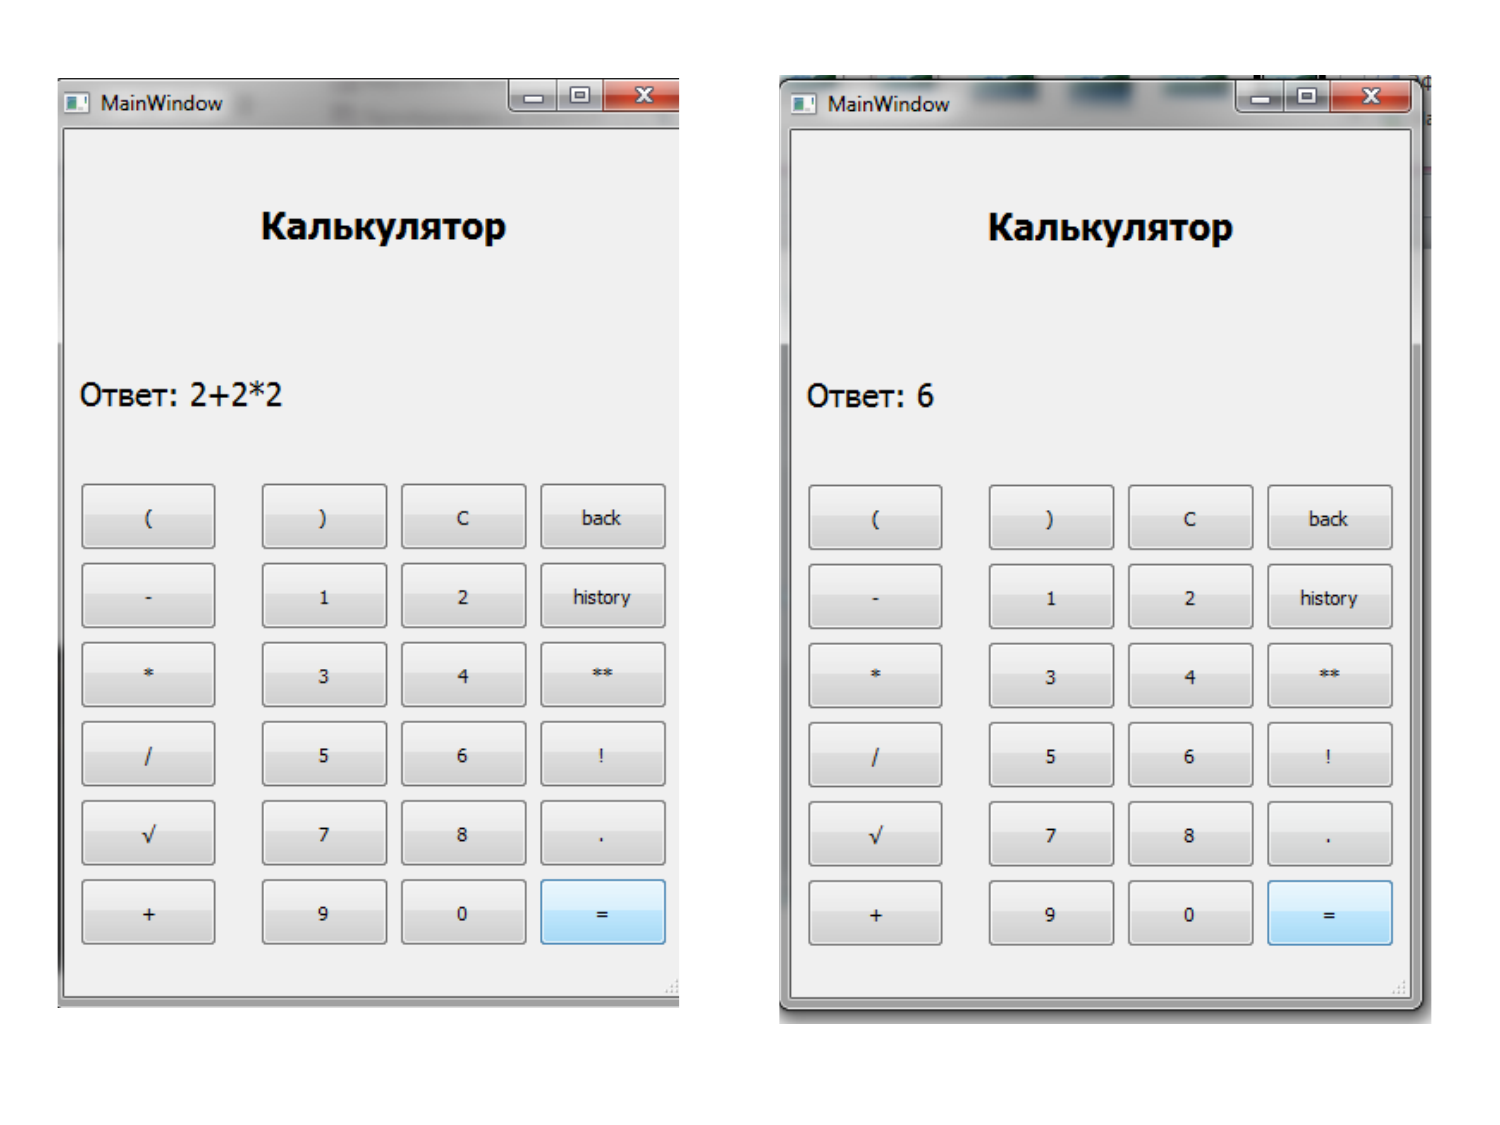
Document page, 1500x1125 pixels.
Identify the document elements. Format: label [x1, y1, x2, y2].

picture [779, 75, 1432, 1024]
picture [57, 77, 680, 1008]
